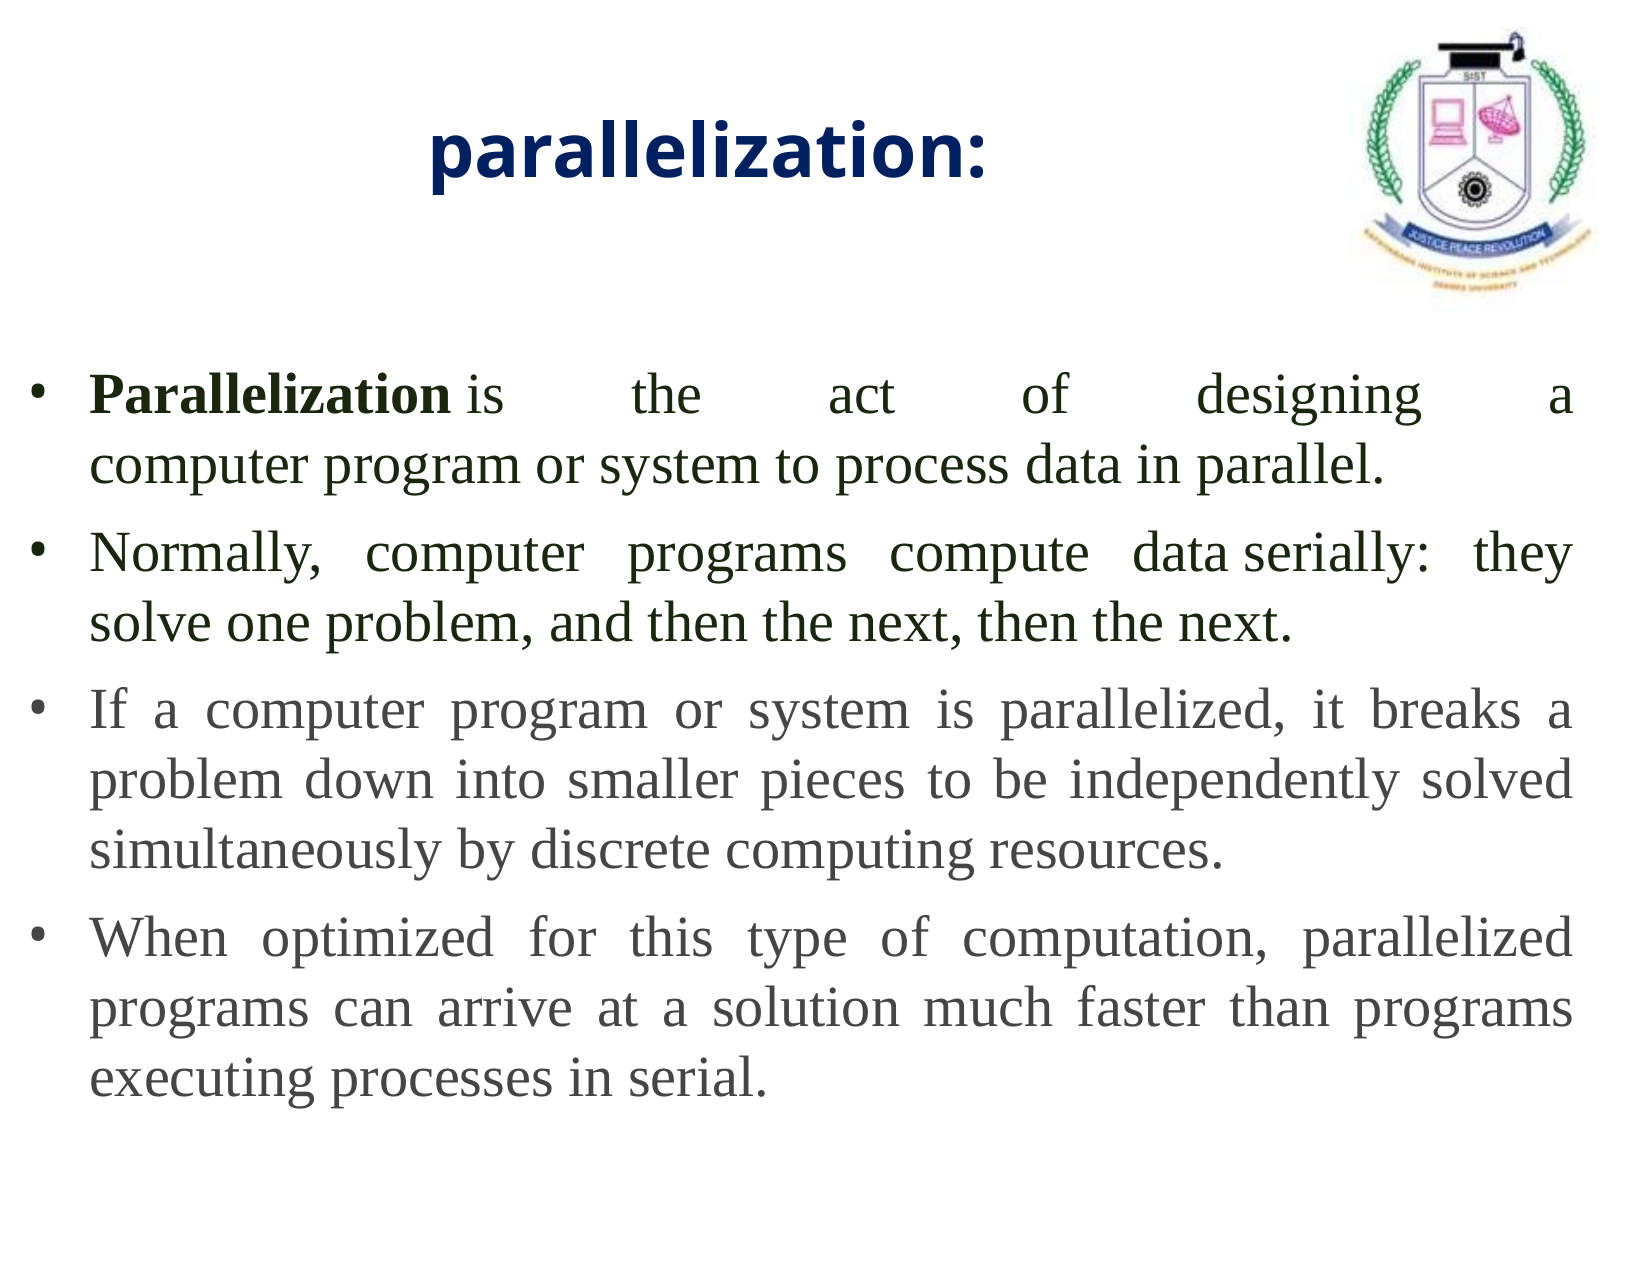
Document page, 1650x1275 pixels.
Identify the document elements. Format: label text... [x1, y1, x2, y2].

title parallelization: [425, 99, 1650, 316]
picture [1347, 26, 1599, 99]
text_box Parallelization is the act of designing a computer program or system to process data in parallel. Normally, computer programs compute data serially: they solve one problem, and then the next, then the next. If a computer program or system is parallelized, it breaks a problem down into smaller pieces to be independently solved simultaneously by discrete computing resources. When optimized for this type of computation, parallelized programs can arrive at a solution much faster than programs executing processes in serial. [24, 337, 1575, 1109]
